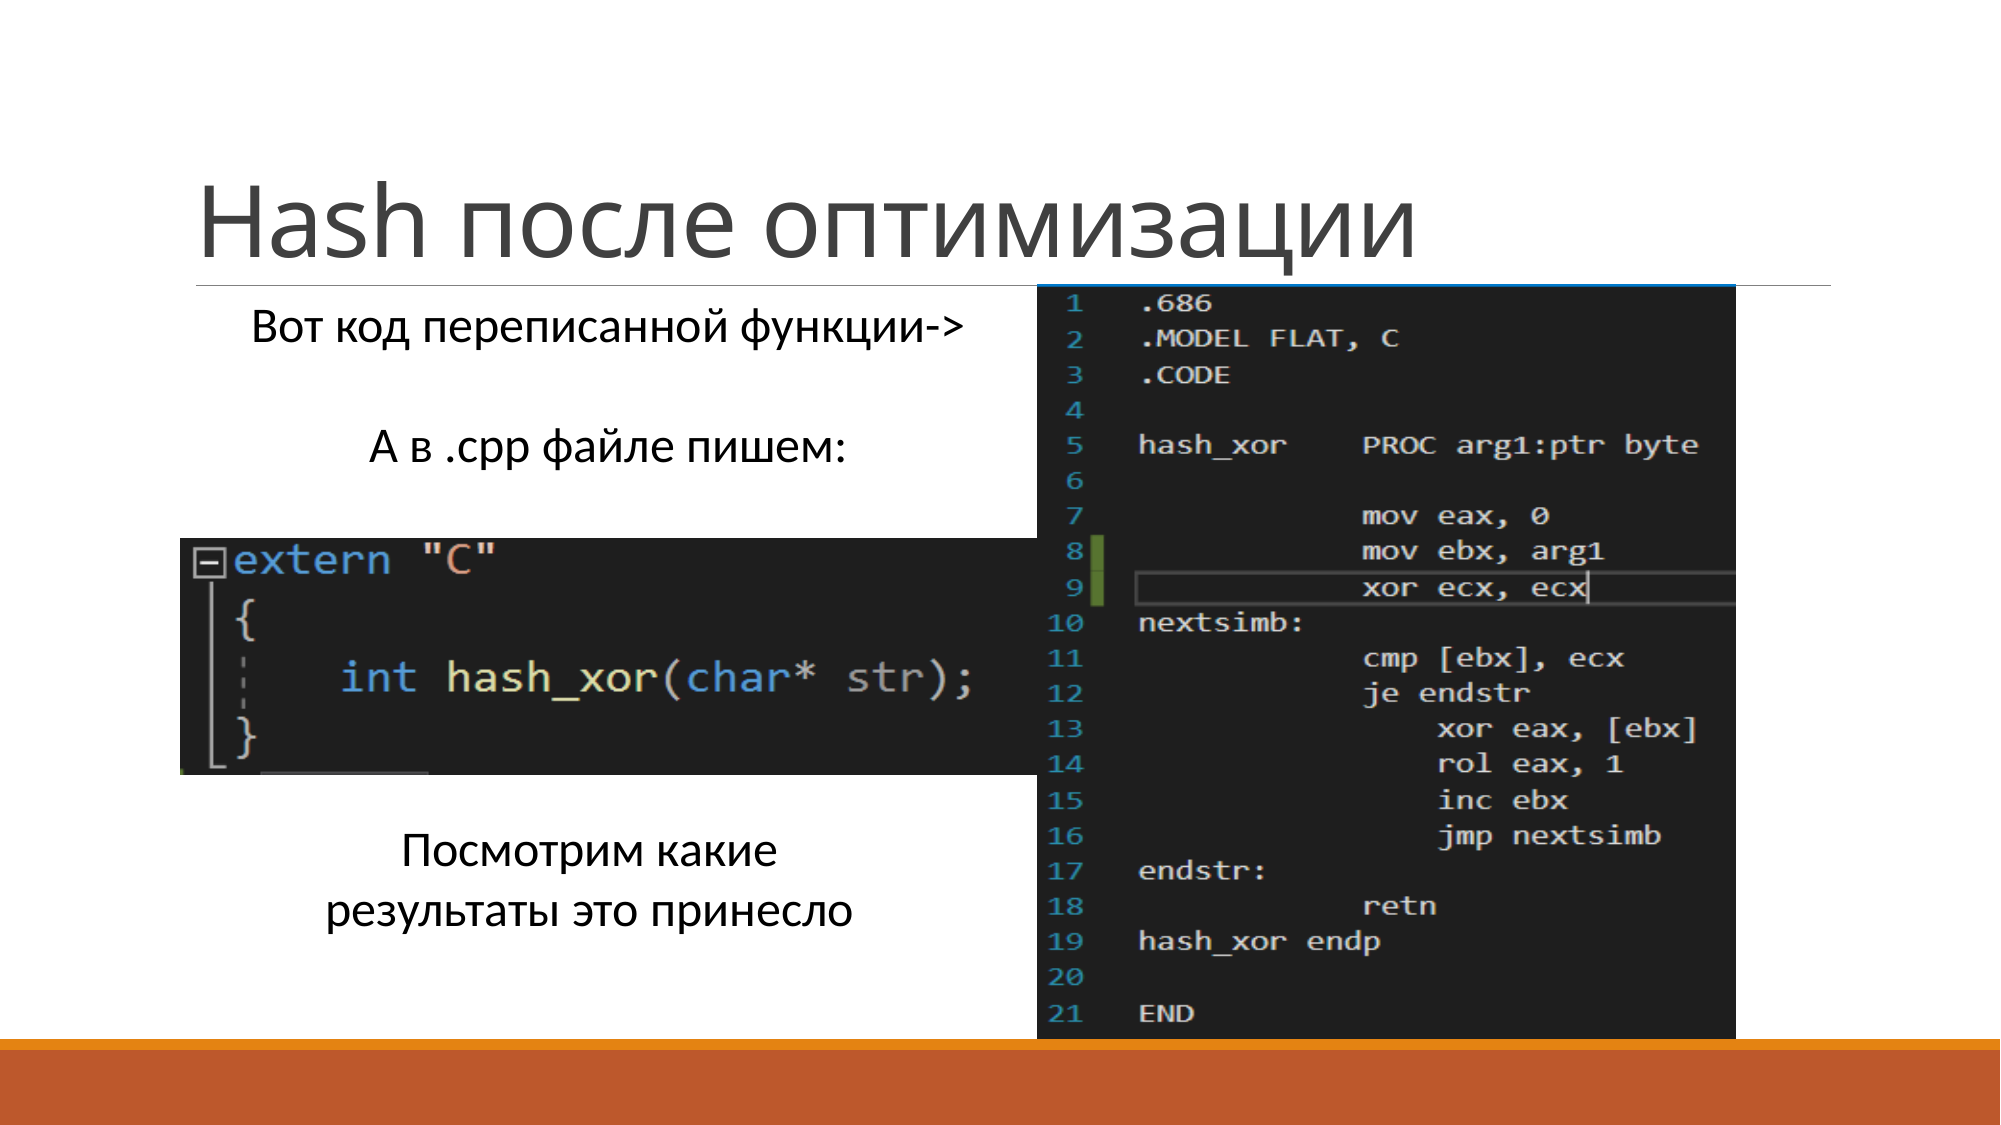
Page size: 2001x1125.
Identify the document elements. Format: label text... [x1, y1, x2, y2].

text_box Посмотрим какие результаты это принесло [284, 809, 895, 945]
title Hash после оптимизации [180, 47, 1830, 285]
text_box Вот код переписанной функции-> A в .cpp файле пишем: [179, 284, 1035, 480]
picture [1036, 284, 1736, 1040]
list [179, 537, 1033, 775]
